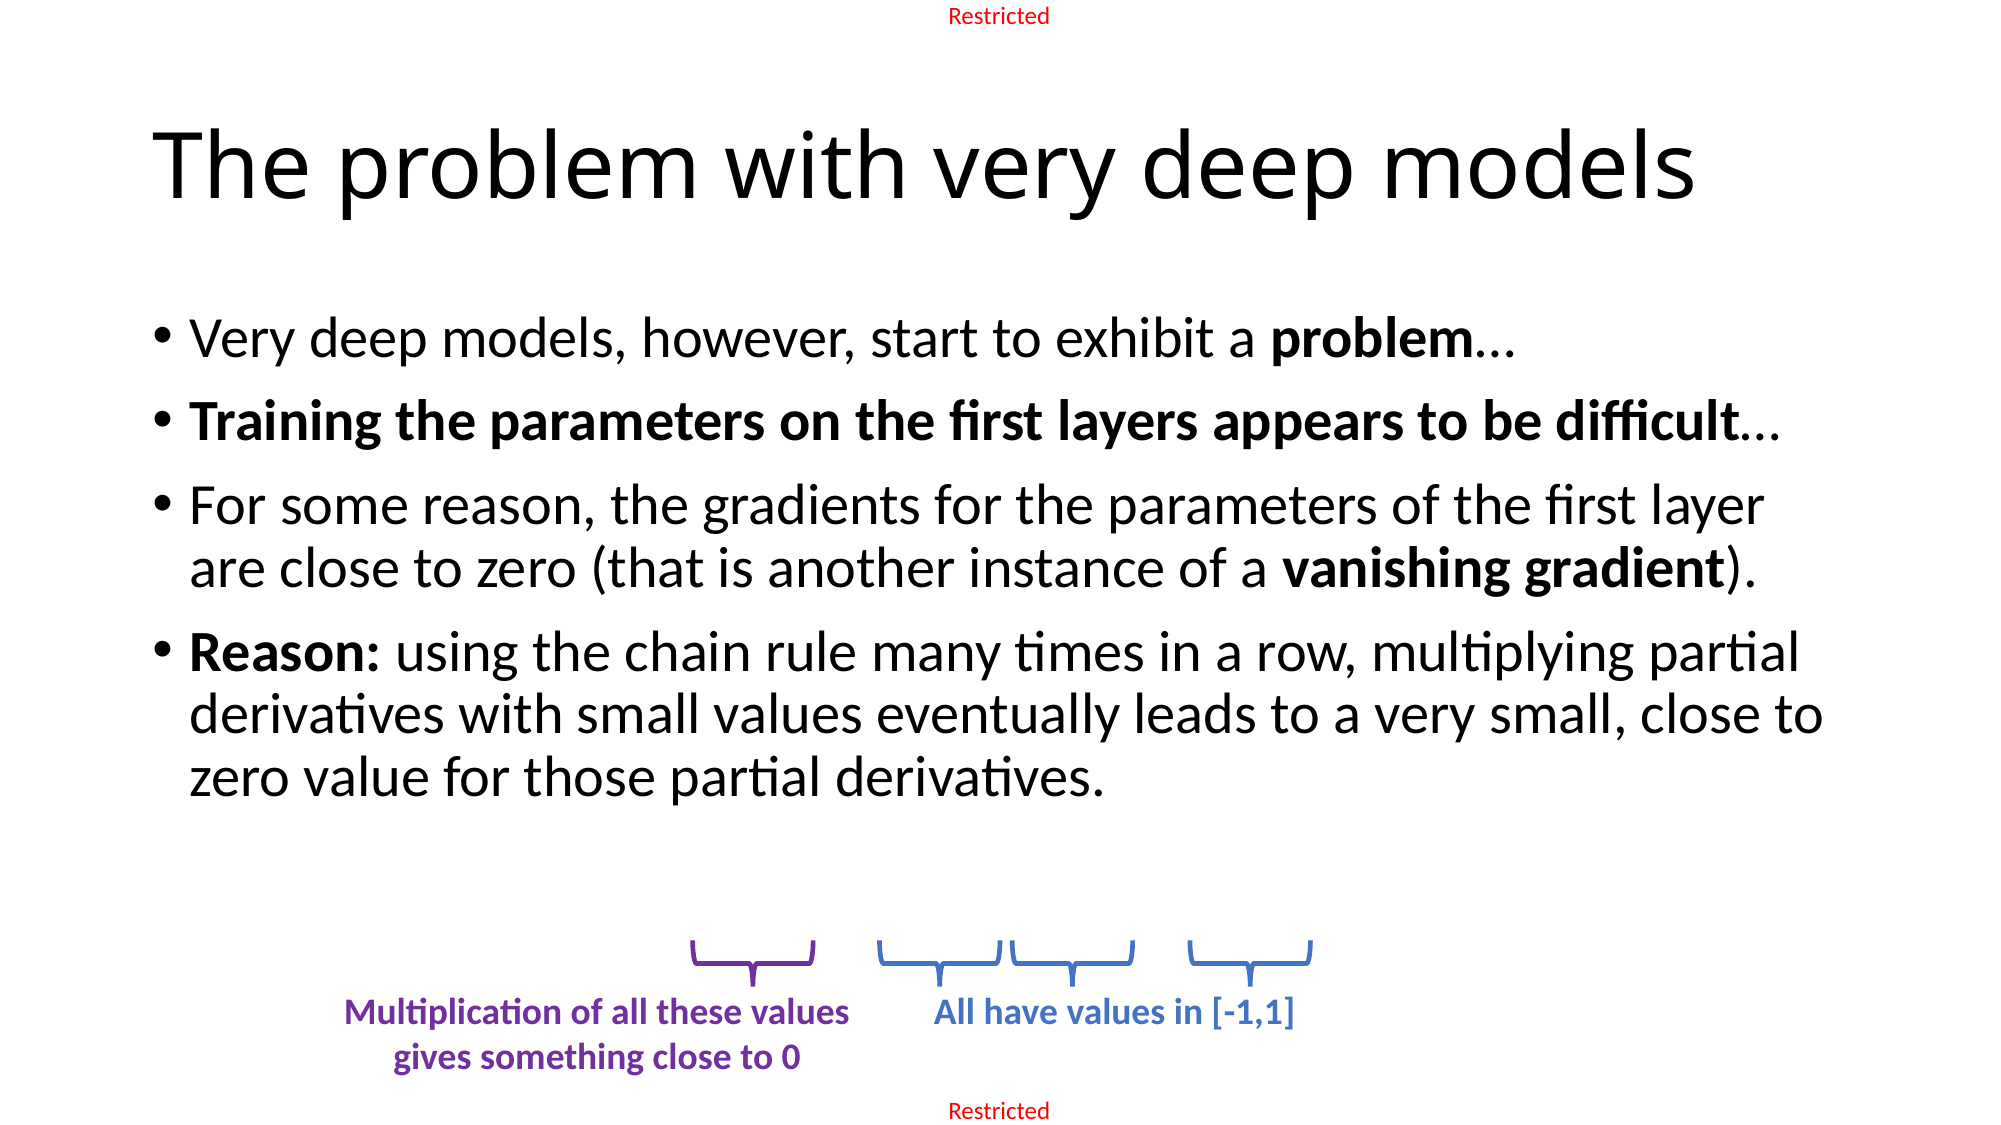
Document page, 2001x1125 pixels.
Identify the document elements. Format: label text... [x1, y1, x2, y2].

text_box All have values in [-1,1] [879, 979, 1350, 1040]
text_box Multiplication of all these values gives something close to 0 [327, 979, 868, 1085]
text_box [878, 940, 1001, 979]
text_box [692, 940, 814, 979]
text_box [1011, 940, 1134, 979]
title The problem with very deep models [137, 59, 1863, 278]
text_box [1189, 940, 1311, 979]
